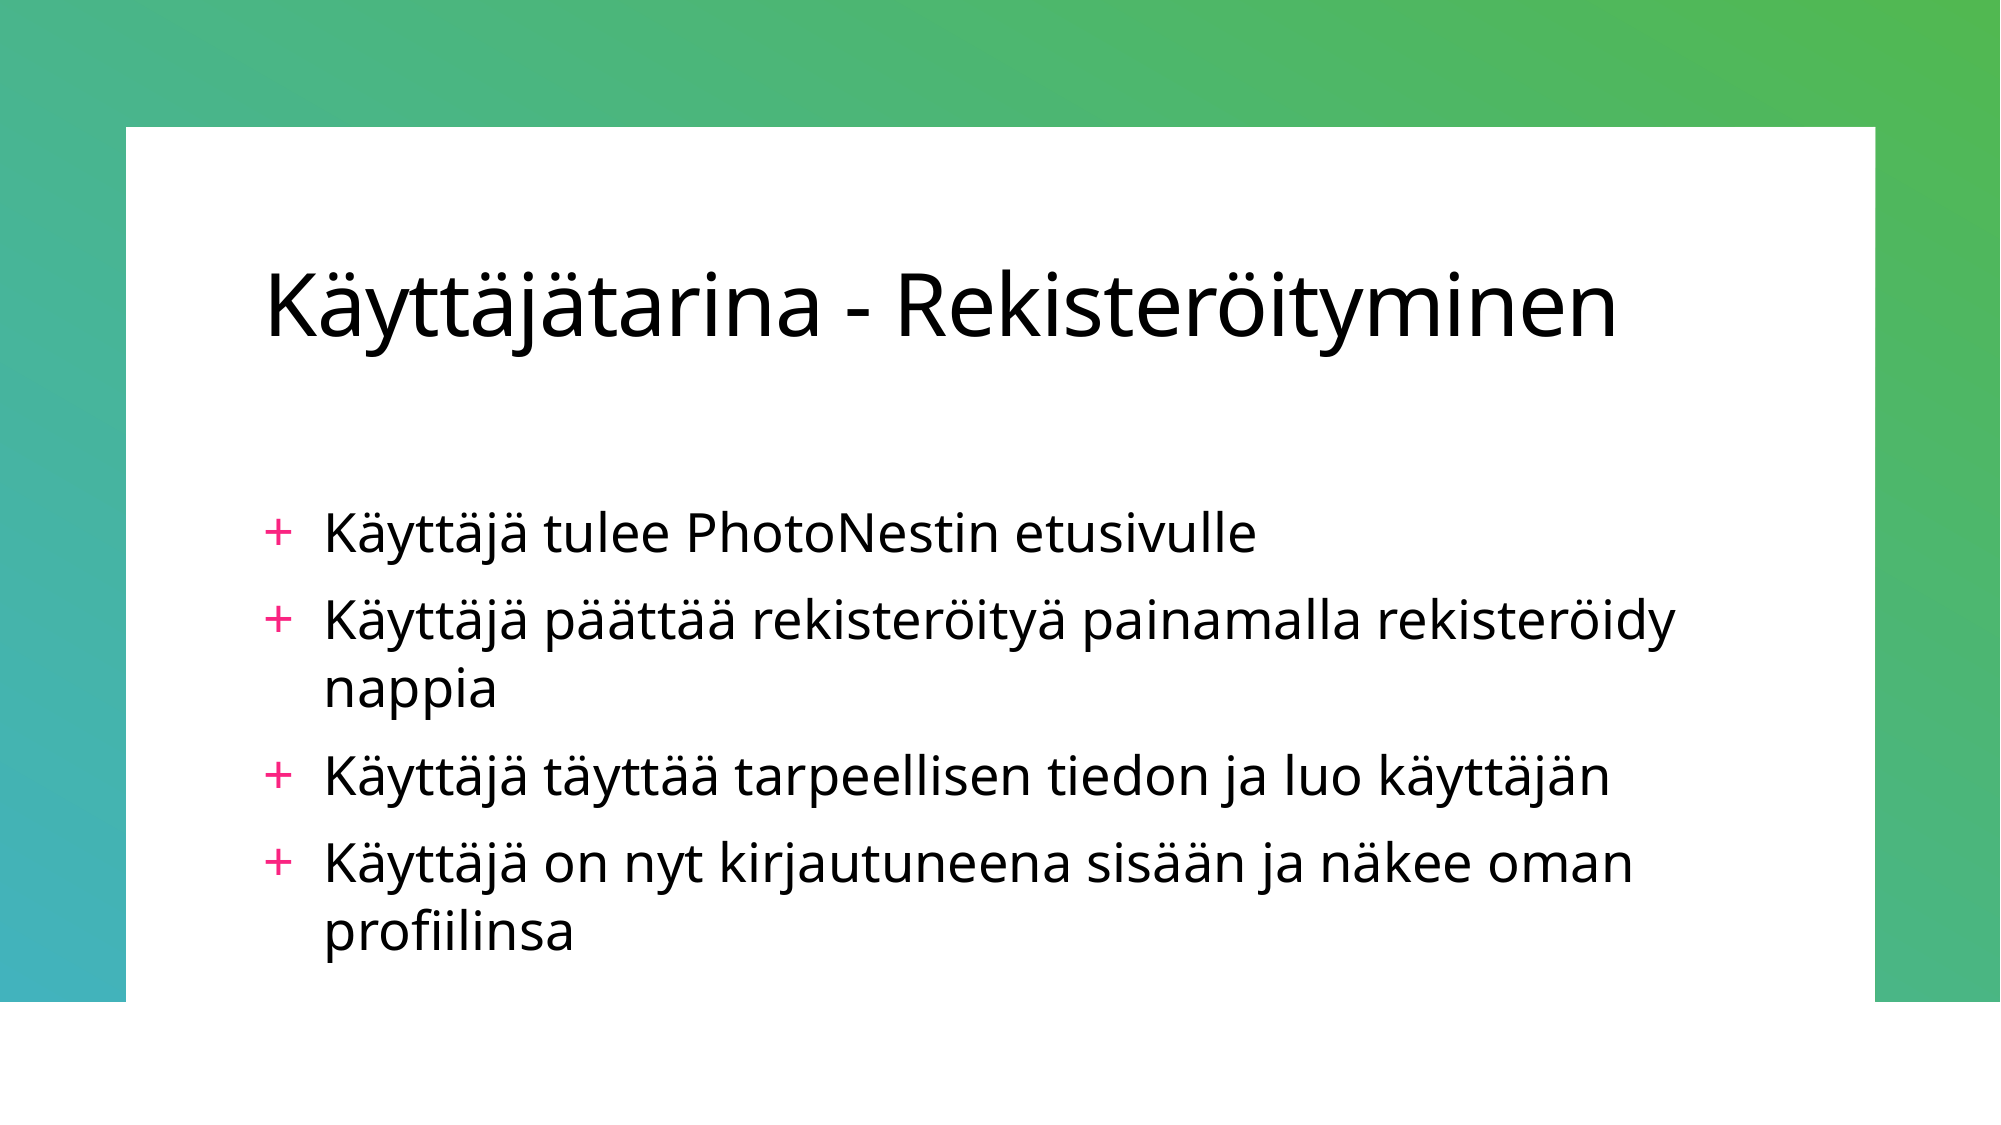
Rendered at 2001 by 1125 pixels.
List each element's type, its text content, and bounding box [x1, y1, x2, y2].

title Käyttäjätarina - Rekisteröityminen [248, 248, 1749, 470]
list Käyttäjä tulee PhotoNestin etusivulle Käyttäjä päättää rekisteröityä painamalla rekisteröidy nappia Käyttäjä täyttää tarpeellisen tiedon ja luo käyttäjän Käyttäjä on nyt kirjautuneena sisään ja näkee oman profiilinsa [248, 487, 1749, 1001]
